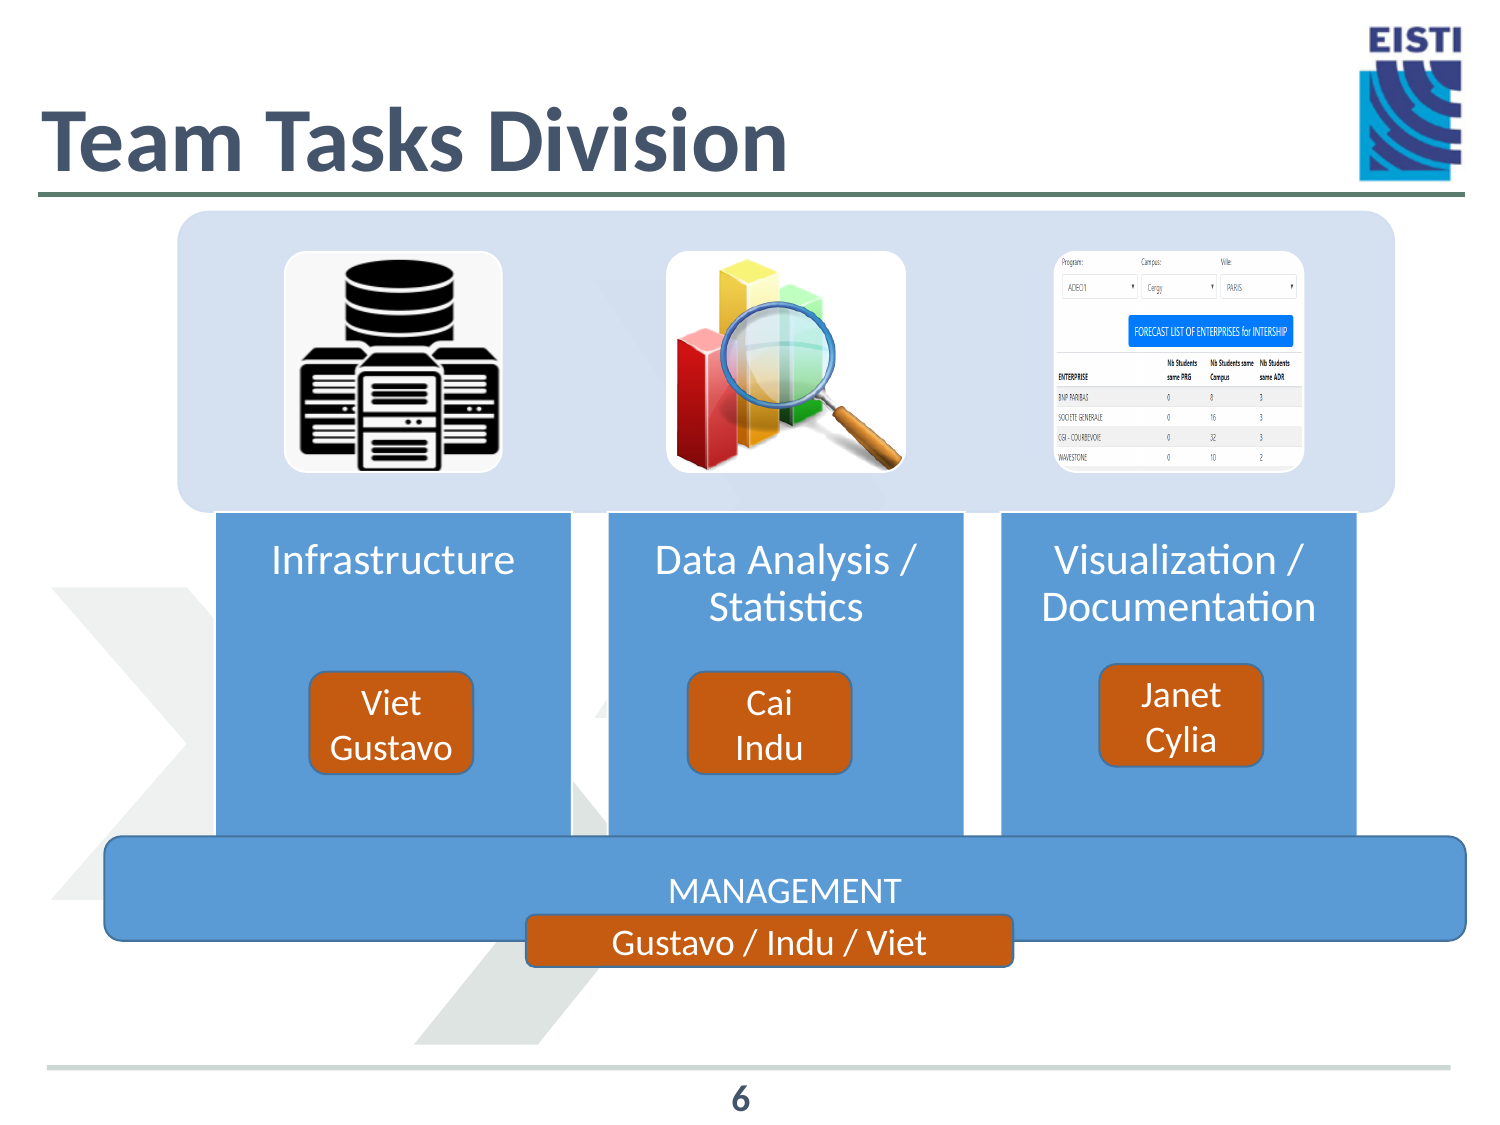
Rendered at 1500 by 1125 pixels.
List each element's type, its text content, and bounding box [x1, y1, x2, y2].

picture [1347, 17, 1466, 183]
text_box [104, 211, 1466, 967]
title Team Tasks Division [26, 72, 1321, 212]
